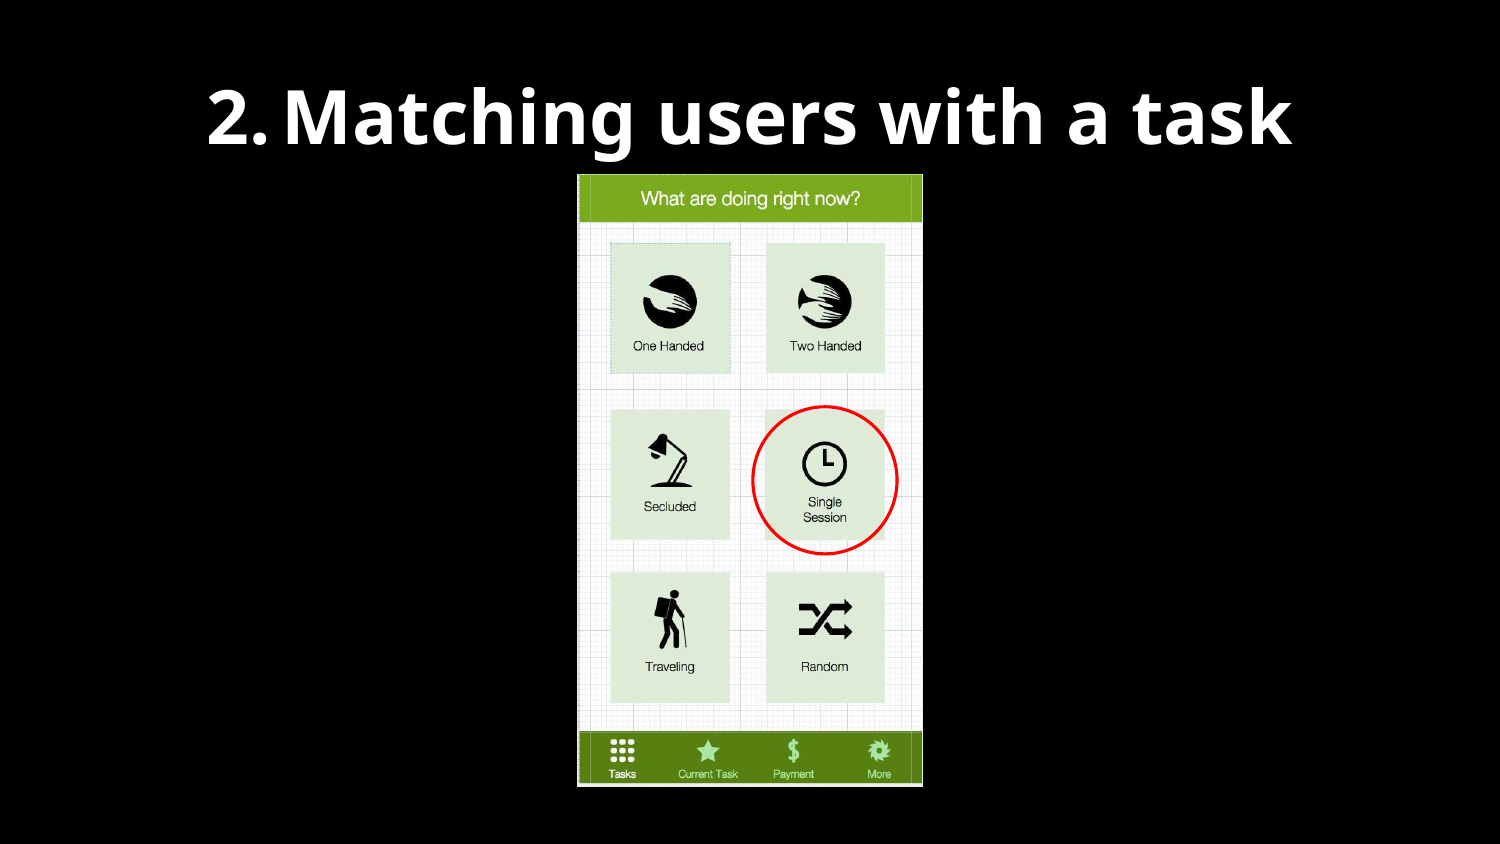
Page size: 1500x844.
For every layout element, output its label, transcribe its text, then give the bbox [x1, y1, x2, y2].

title Matching users with a task [75, 33, 1425, 175]
picture [576, 174, 924, 787]
